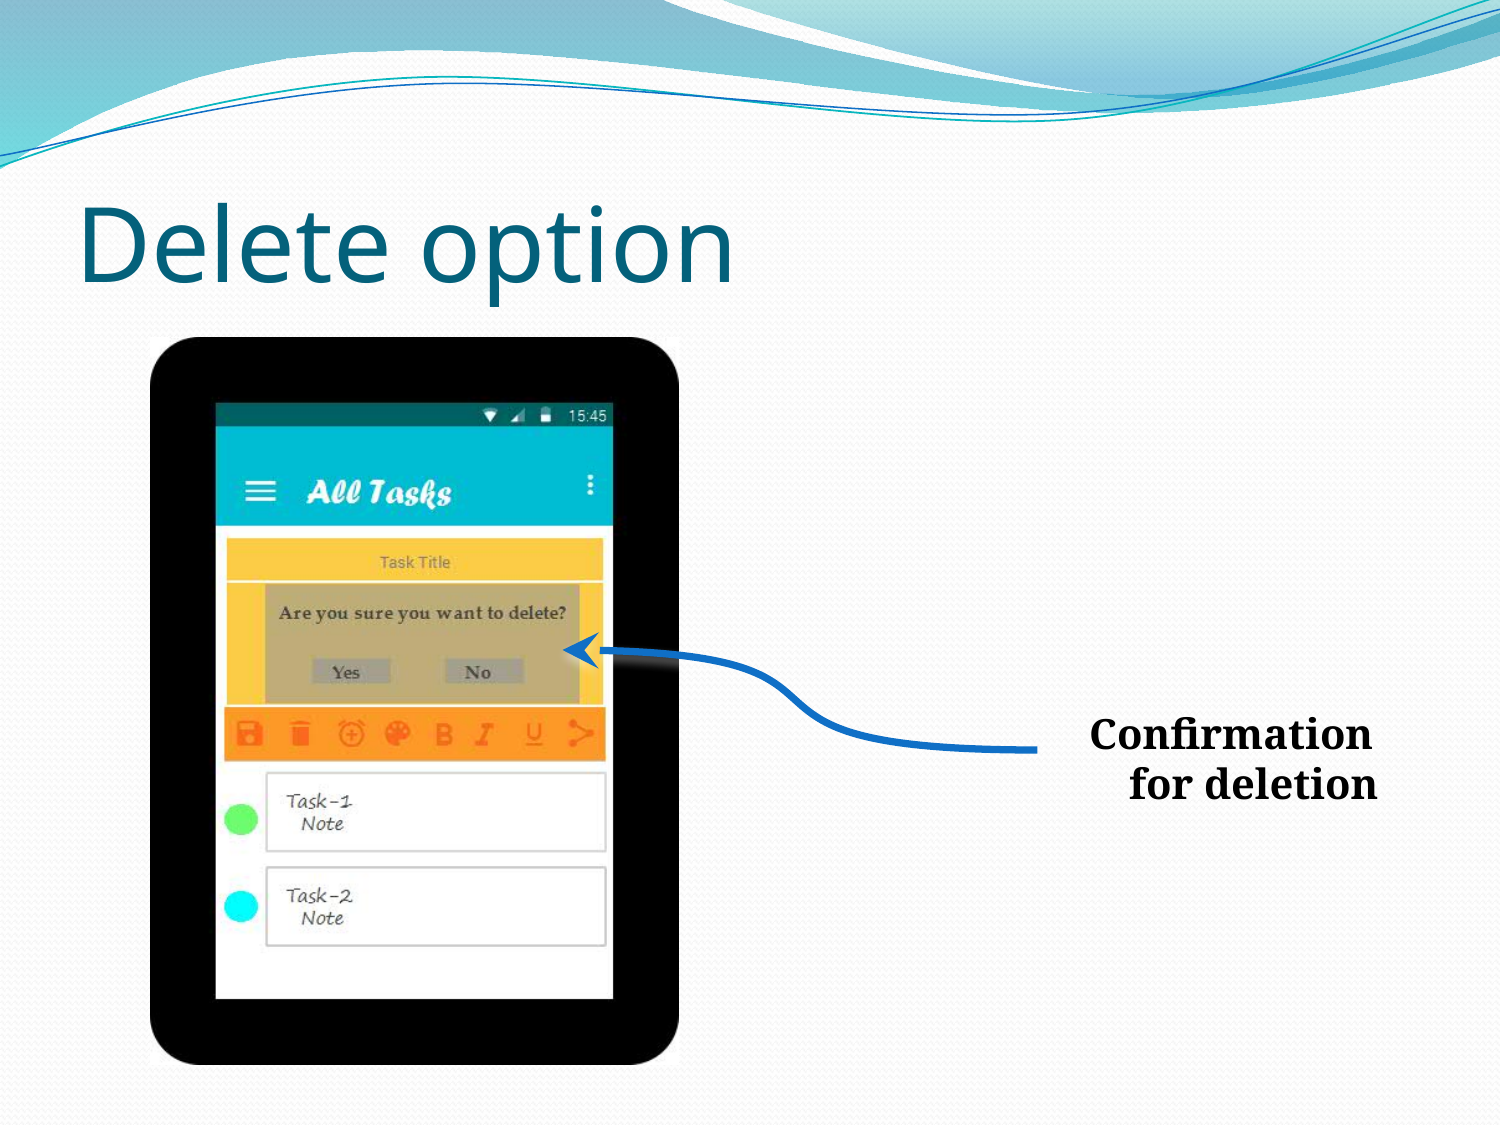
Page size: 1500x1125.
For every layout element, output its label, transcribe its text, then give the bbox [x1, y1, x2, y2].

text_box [562, 649, 1038, 751]
list Confirmation for deletion [1037, 699, 1425, 1125]
title Delete option [75, 115, 1425, 303]
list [149, 337, 679, 1065]
